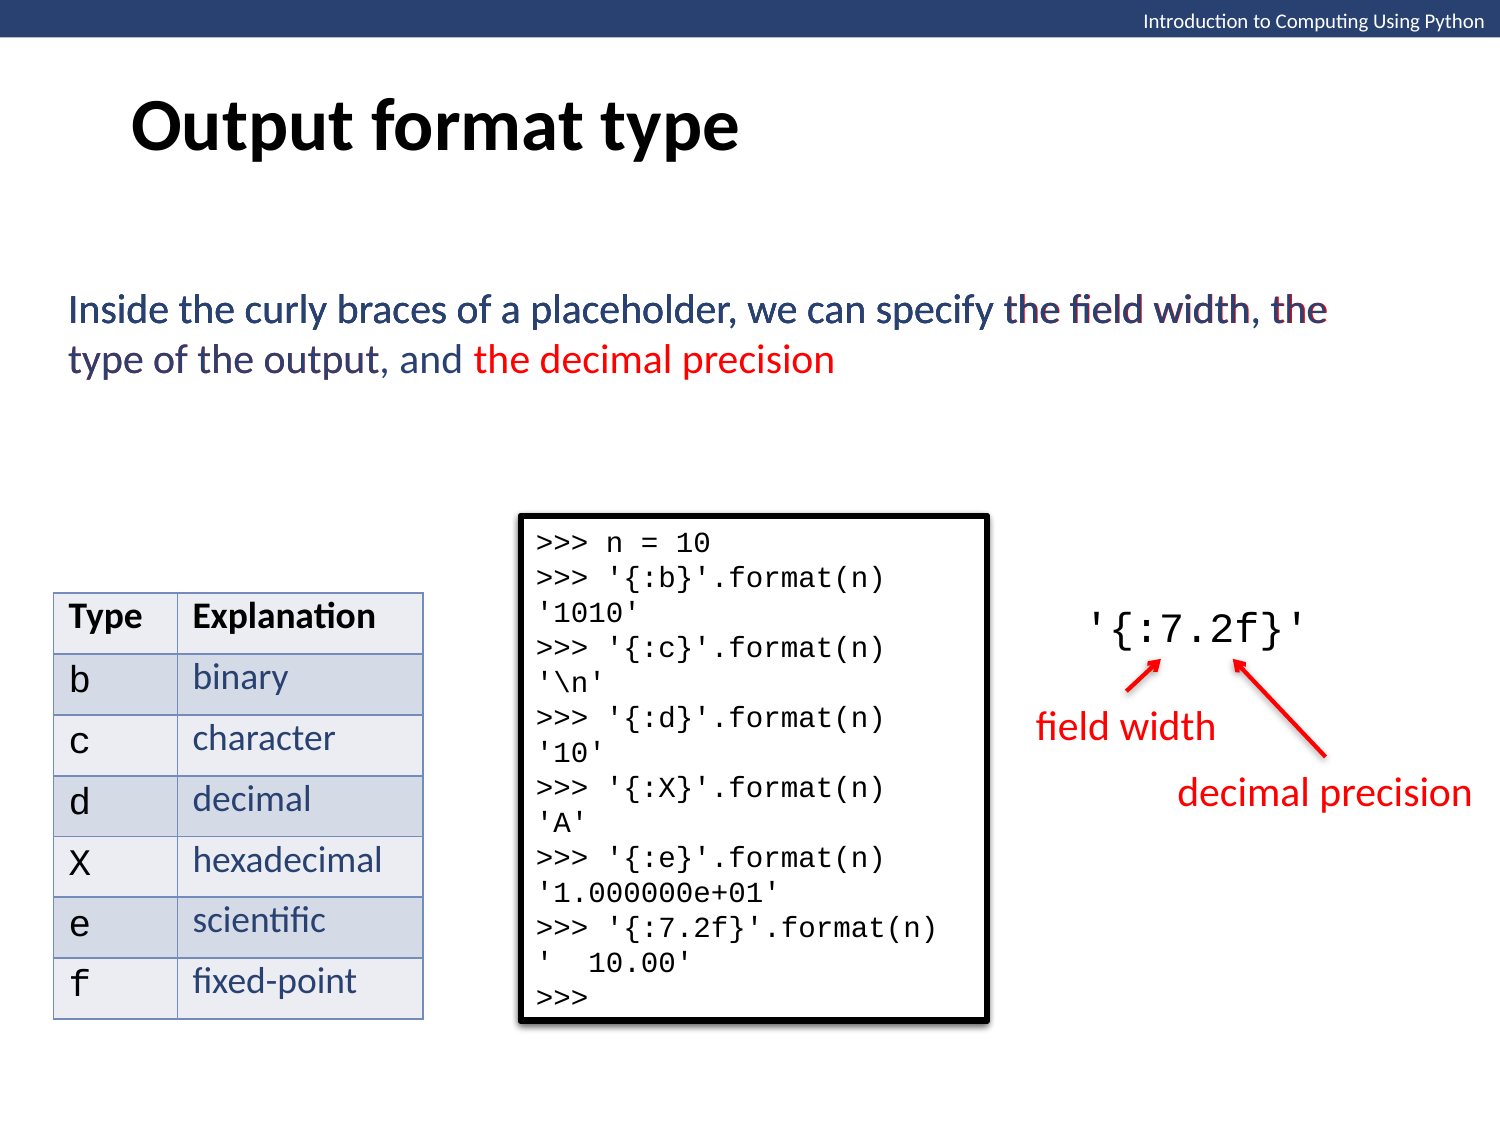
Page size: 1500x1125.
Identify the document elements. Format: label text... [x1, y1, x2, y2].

table_cell hexadecimal [178, 837, 422, 896]
table_header Explanation [178, 594, 422, 653]
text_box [1229, 661, 1329, 755]
text_box Output format type [116, 0, 1392, 242]
table_header Type [54, 594, 177, 653]
text_box field width [1020, 691, 1224, 757]
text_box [1127, 657, 1160, 693]
table_cell binary [178, 655, 422, 714]
table_cell c [54, 716, 177, 775]
table_cell scientific [178, 898, 422, 957]
table_cell decimal [178, 777, 422, 836]
text_box '{:7.2f}' [1069, 593, 1325, 659]
table_cell b [54, 655, 177, 714]
table_cell fixed-point [178, 959, 422, 1018]
table_cell X [54, 837, 177, 896]
text_box Inside the curly braces of a placeholder, we can specify the field width, the type of the output, and the decimal precision [53, 274, 1392, 389]
text_box decimal precision [1162, 756, 1489, 822]
text_box [0, 0, 116, 38]
text_box >>> n = 10 >>> '{:b}'.format(n) '1010' >>> '{:c}'.format(n) '\n' >>> '{:d}'.format(n) '10' >>> '{:X}'.format(n) 'A' >>> '{:e}'.format(n) '1.000000e+01' >>> '{:7.2f}'.format(n) ' 10.00' >>> [520, 515, 988, 1021]
table_cell e [54, 898, 177, 957]
table_cell f [54, 959, 177, 1018]
table_cell d [54, 777, 177, 836]
text_box Introduction to Computing Using Python [1392, 0, 1500, 40]
table_cell character [178, 716, 422, 775]
